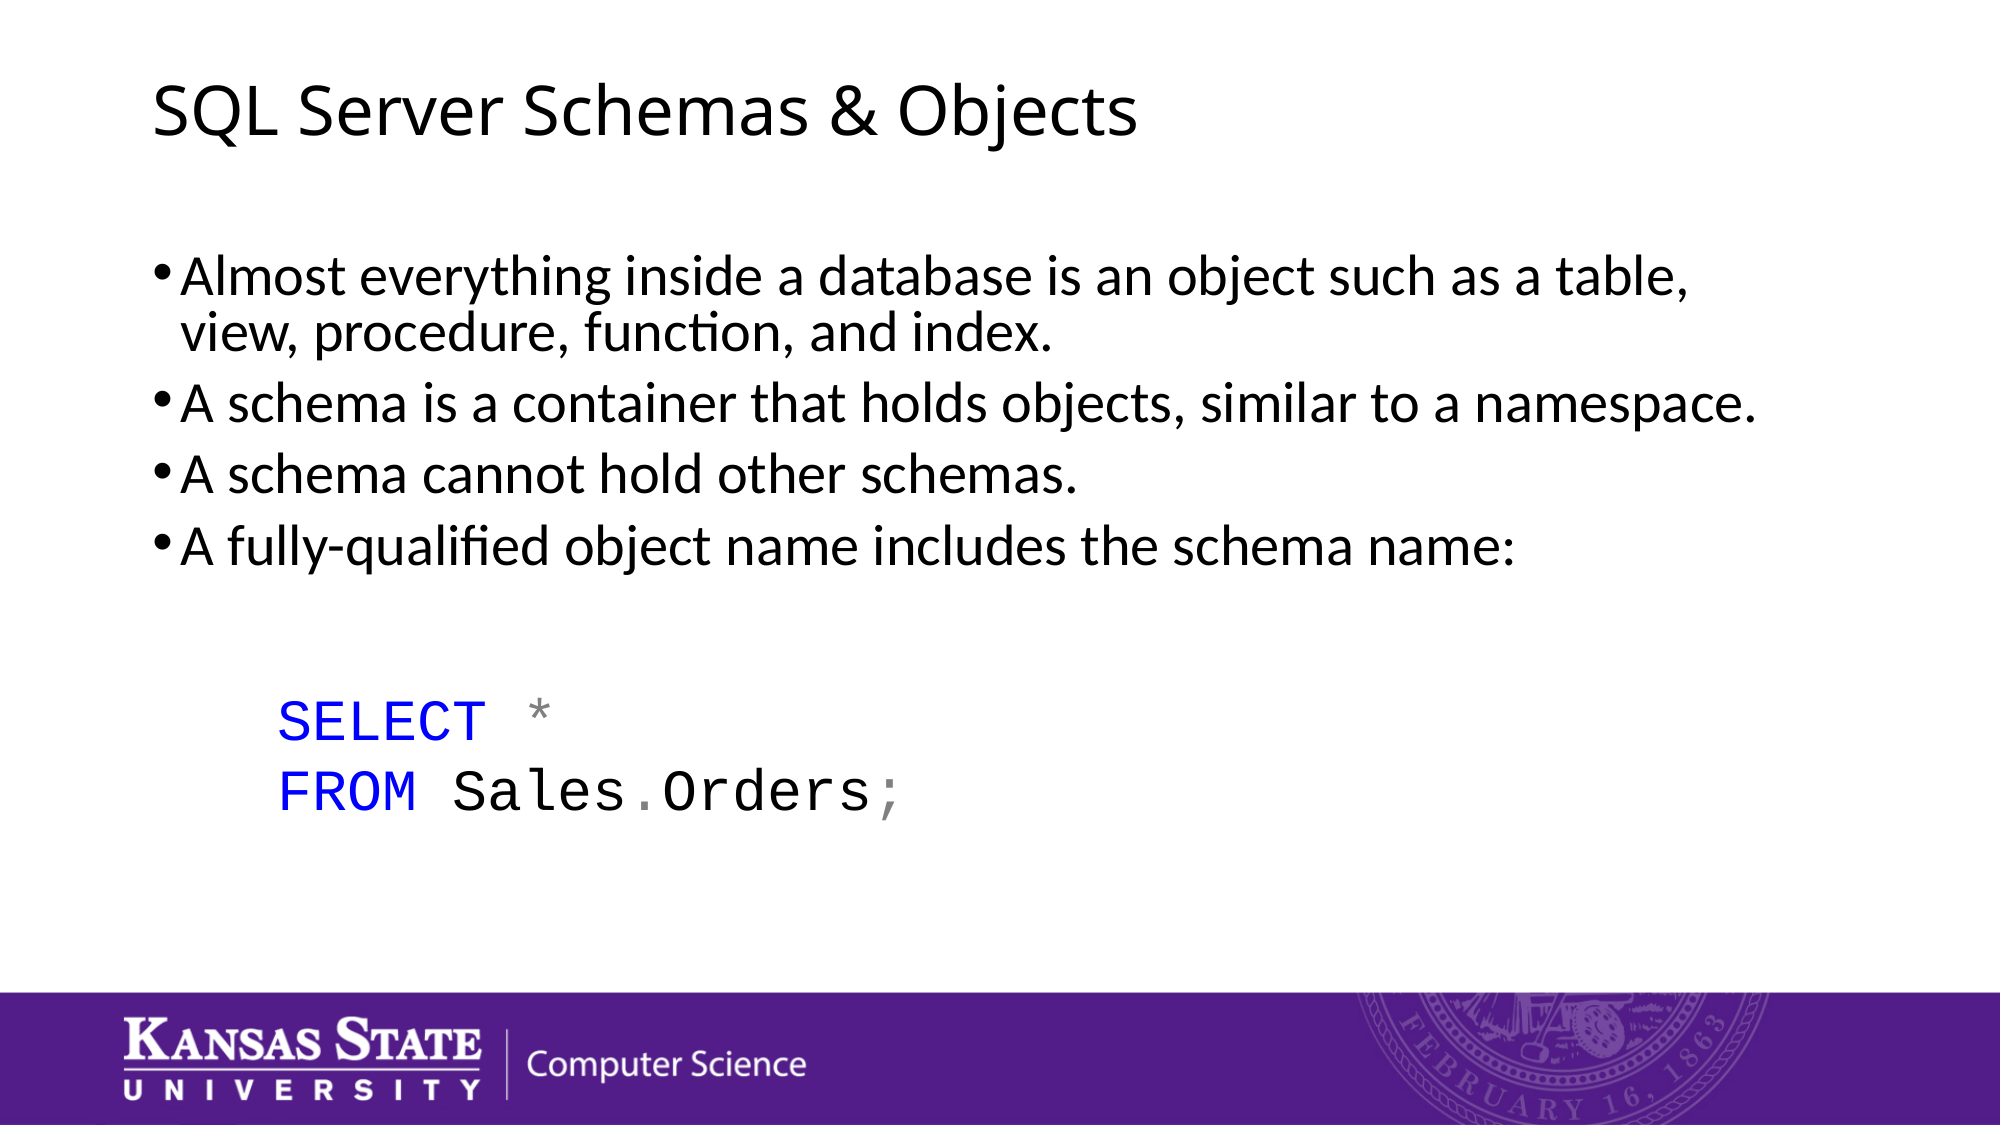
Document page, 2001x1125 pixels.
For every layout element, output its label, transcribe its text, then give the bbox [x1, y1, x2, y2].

picture [0, 0, 2000, 1125]
text_box SELECT * FROM Sales.Orders; [262, 674, 1025, 830]
title SQL Server Schemas & Objects [137, 32, 1863, 195]
list Almost everything inside a database is an object such as a table, view, procedure, function, and index. A schema is a container that holds objects, similar to a namespace. A schema cannot hold other schemas. A fully-qualified object name includes the schema name: [137, 243, 1813, 988]
